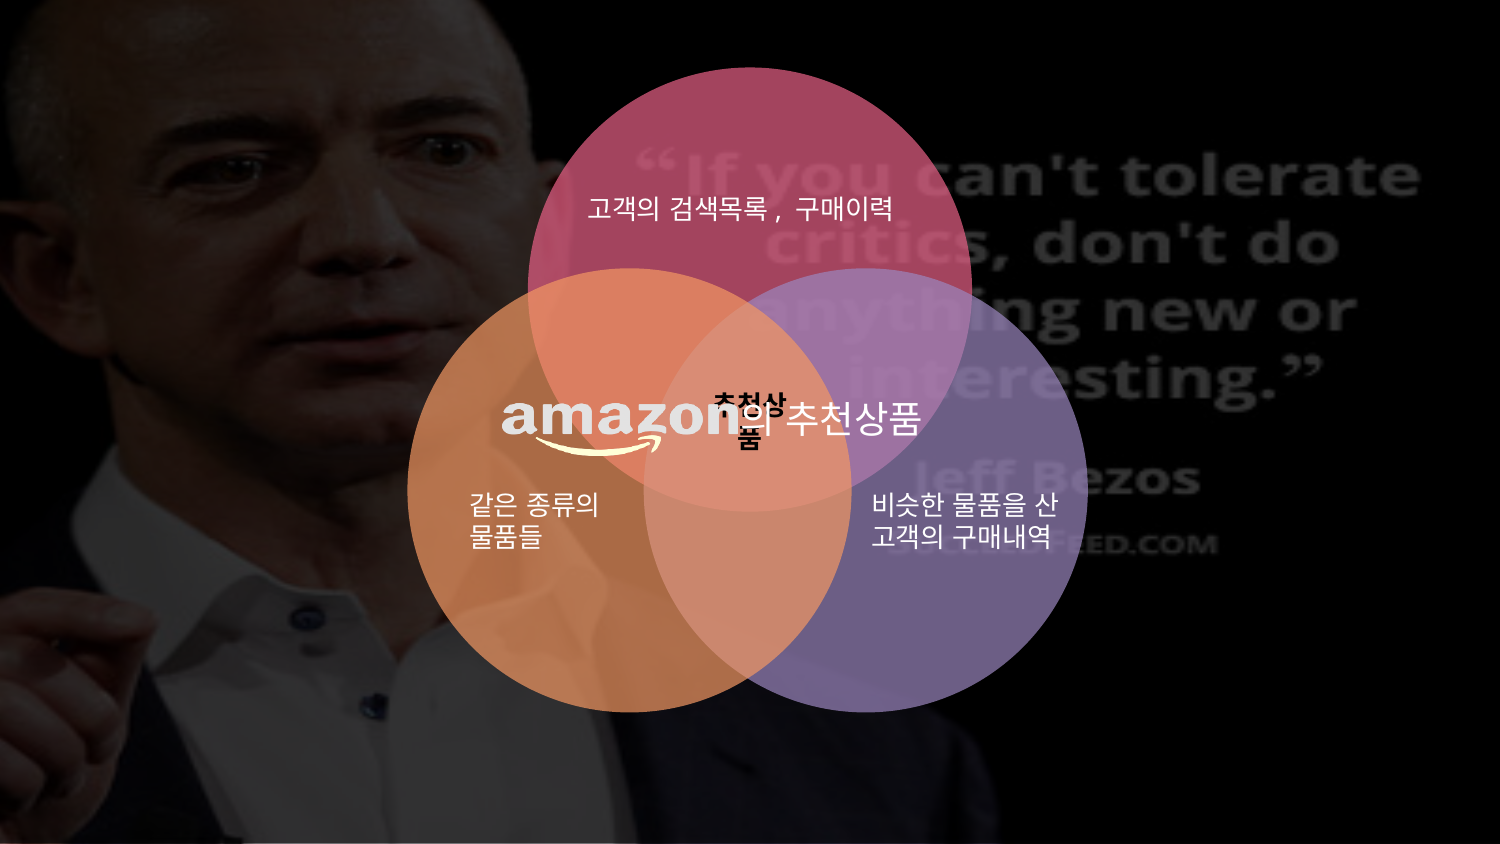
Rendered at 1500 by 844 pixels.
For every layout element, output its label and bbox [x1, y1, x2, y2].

text_box [502, 387, 998, 456]
text_box [0, 0, 1500, 844]
text_box [527, 67, 973, 266]
text_box [407, 268, 852, 713]
text_box [852, 268, 1105, 713]
